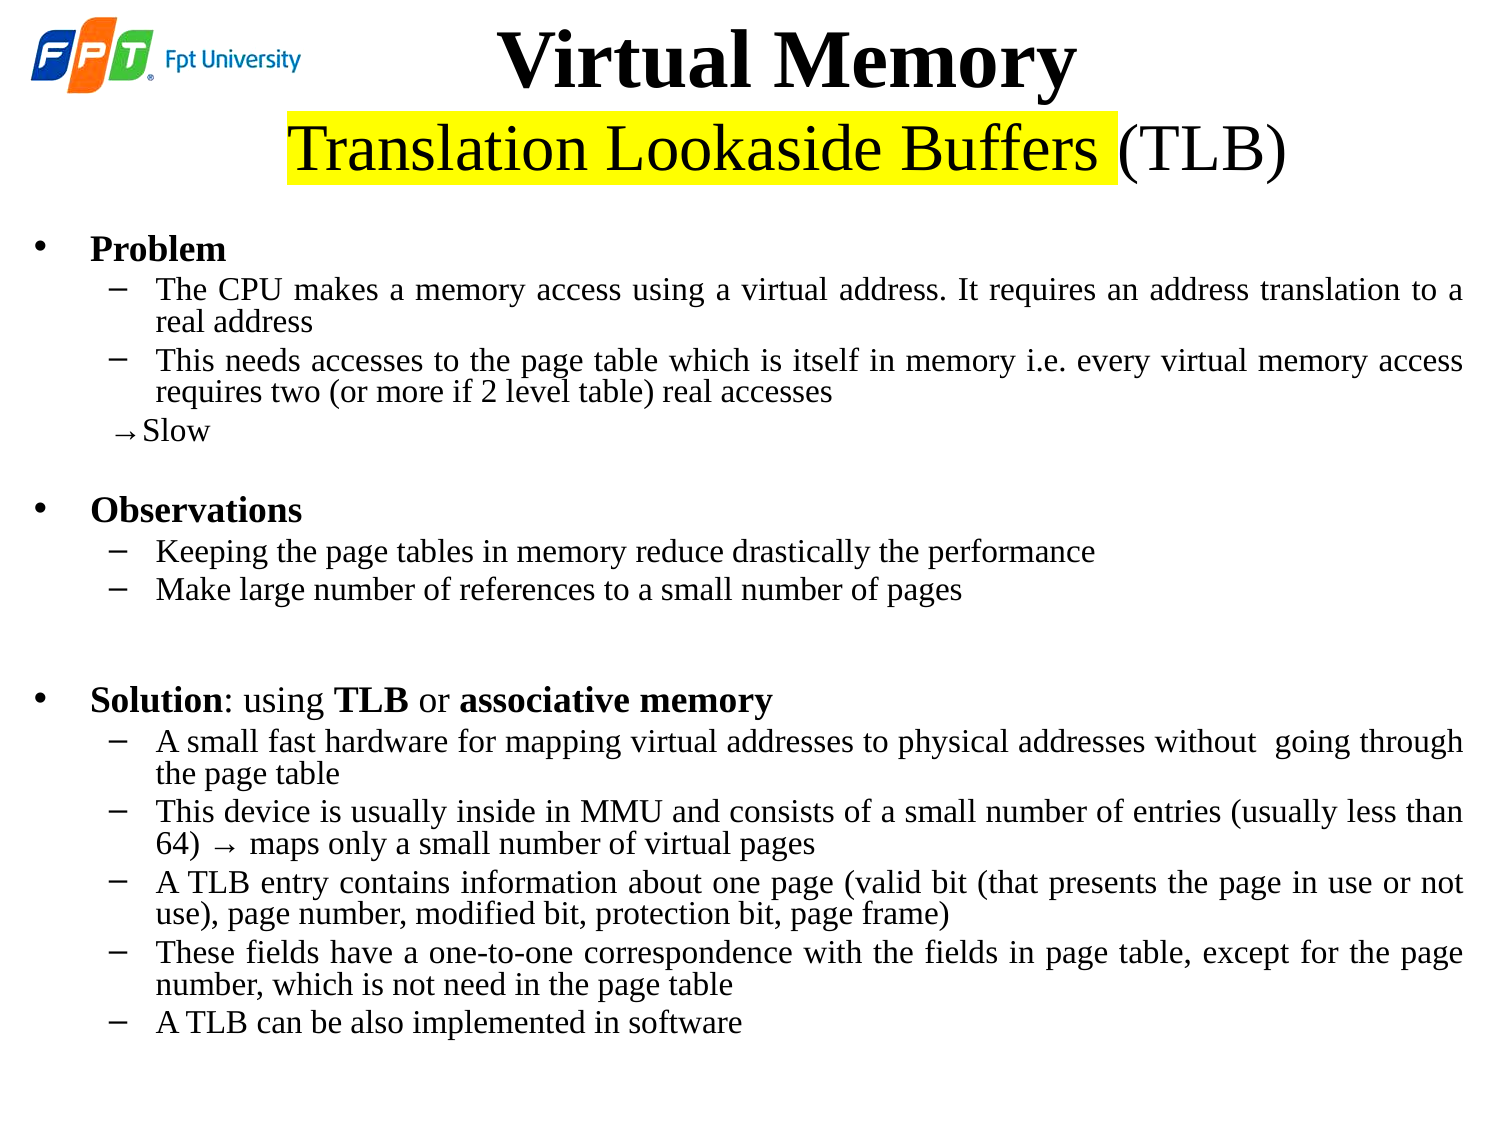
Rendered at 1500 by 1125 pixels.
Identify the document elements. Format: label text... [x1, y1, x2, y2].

picture [0, 0, 112, 122]
title Virtual Memory Translation Lookaside Buffers (TLB) [112, 0, 1463, 188]
list Problem The CPU makes a memory access using a virtual address. It requires an address translation to a real address This needs accesses to the page table which is itself in memory i.e. every virtual memory access requires two (or more if 2 level table) real accesses →Slow Observations Keeping the page tables in memory reduce drastically the performance Make large number of references to a small number of pages Solution: using TLB or associative memory A small fast hardware for mapping virtual addresses to physical addresses without going through the page table This device is usually inside in MMU and consists of a small number of entries (usually less than 64) → maps only a small number of virtual pages A TLB entry contains information about one page (valid bit (that presents the page in use or not use), page number, modified bit, protection bit, page frame) These fields have a one-to-one correspondence with the fields in page table, except for the page number, which is not need in the page table A TLB can be also implemented in software [18, 224, 1482, 1050]
